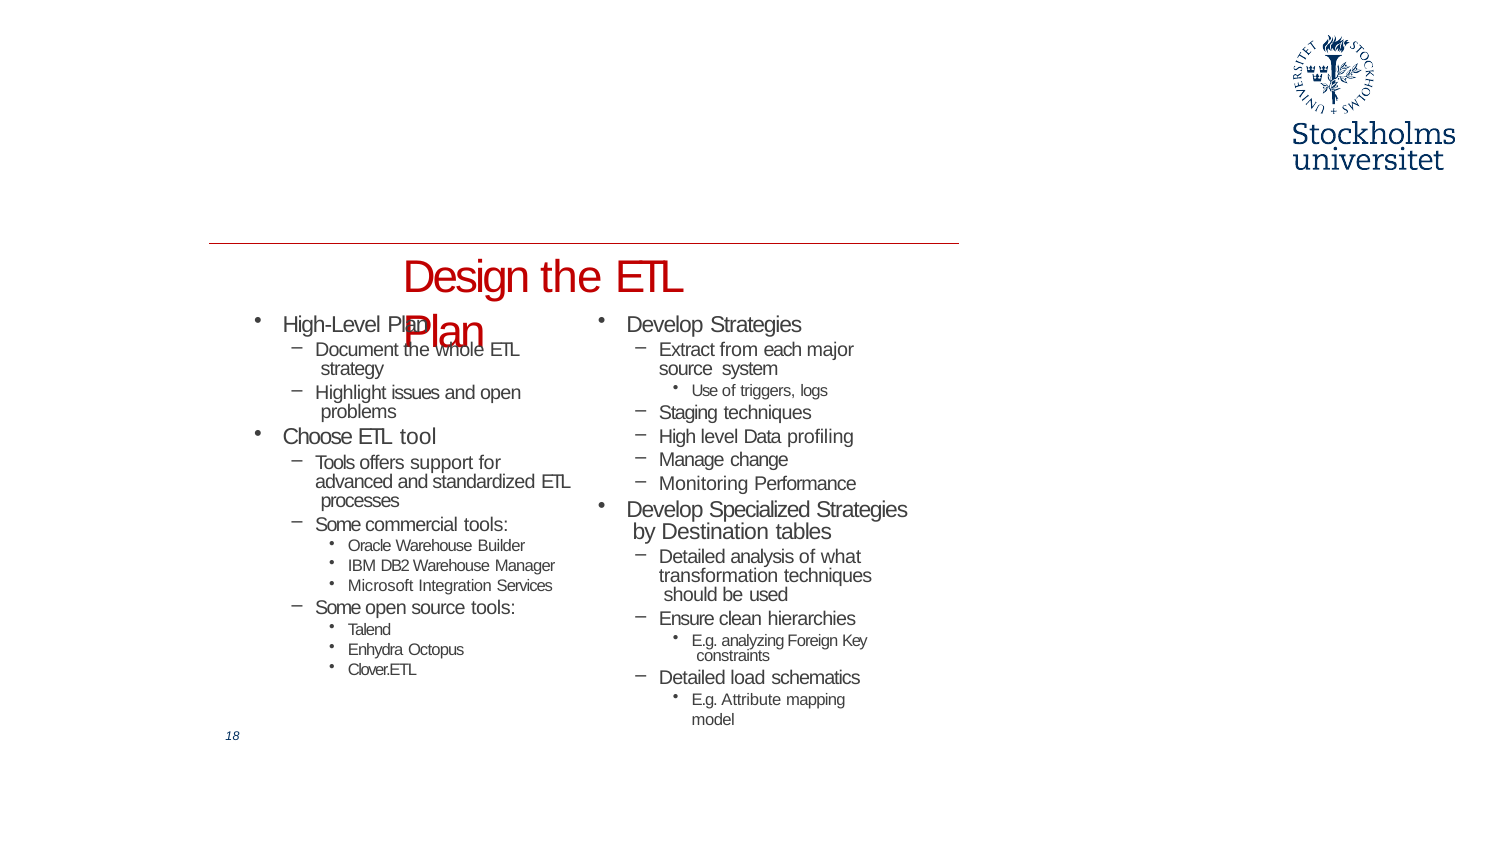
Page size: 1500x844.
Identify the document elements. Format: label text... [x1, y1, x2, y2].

picture [1293, 35, 1455, 170]
text_box Design the ETL Plan [400, 246, 768, 357]
text_box High-Level Plan Document the whole ETL strategy Highlight issues and open problems Choose ETL tool Tools offers support for advanced and standardized ETL processes Some commercial tools: Oracle Warehouse Builder IBM DB2 Warehouse Manager Microsoft Integration Services Some open source tools: Talend Enhydra Octopus Clover.ETL [252, 309, 569, 679]
text_box 18 [223, 728, 241, 744]
text_box Develop Strategies Extract from each major source system Use of triggers, logs Staging techniques High level Data profiling Manage change Monitoring Performance Develop Specialized Strategies by Destination tables Detailed analysis of what transformation techniques should be used Ensure clean hierarchies E.g. analyzing Foreign Key constraints Detailed load schematics E.g. Attribute mapping model [595, 309, 913, 729]
